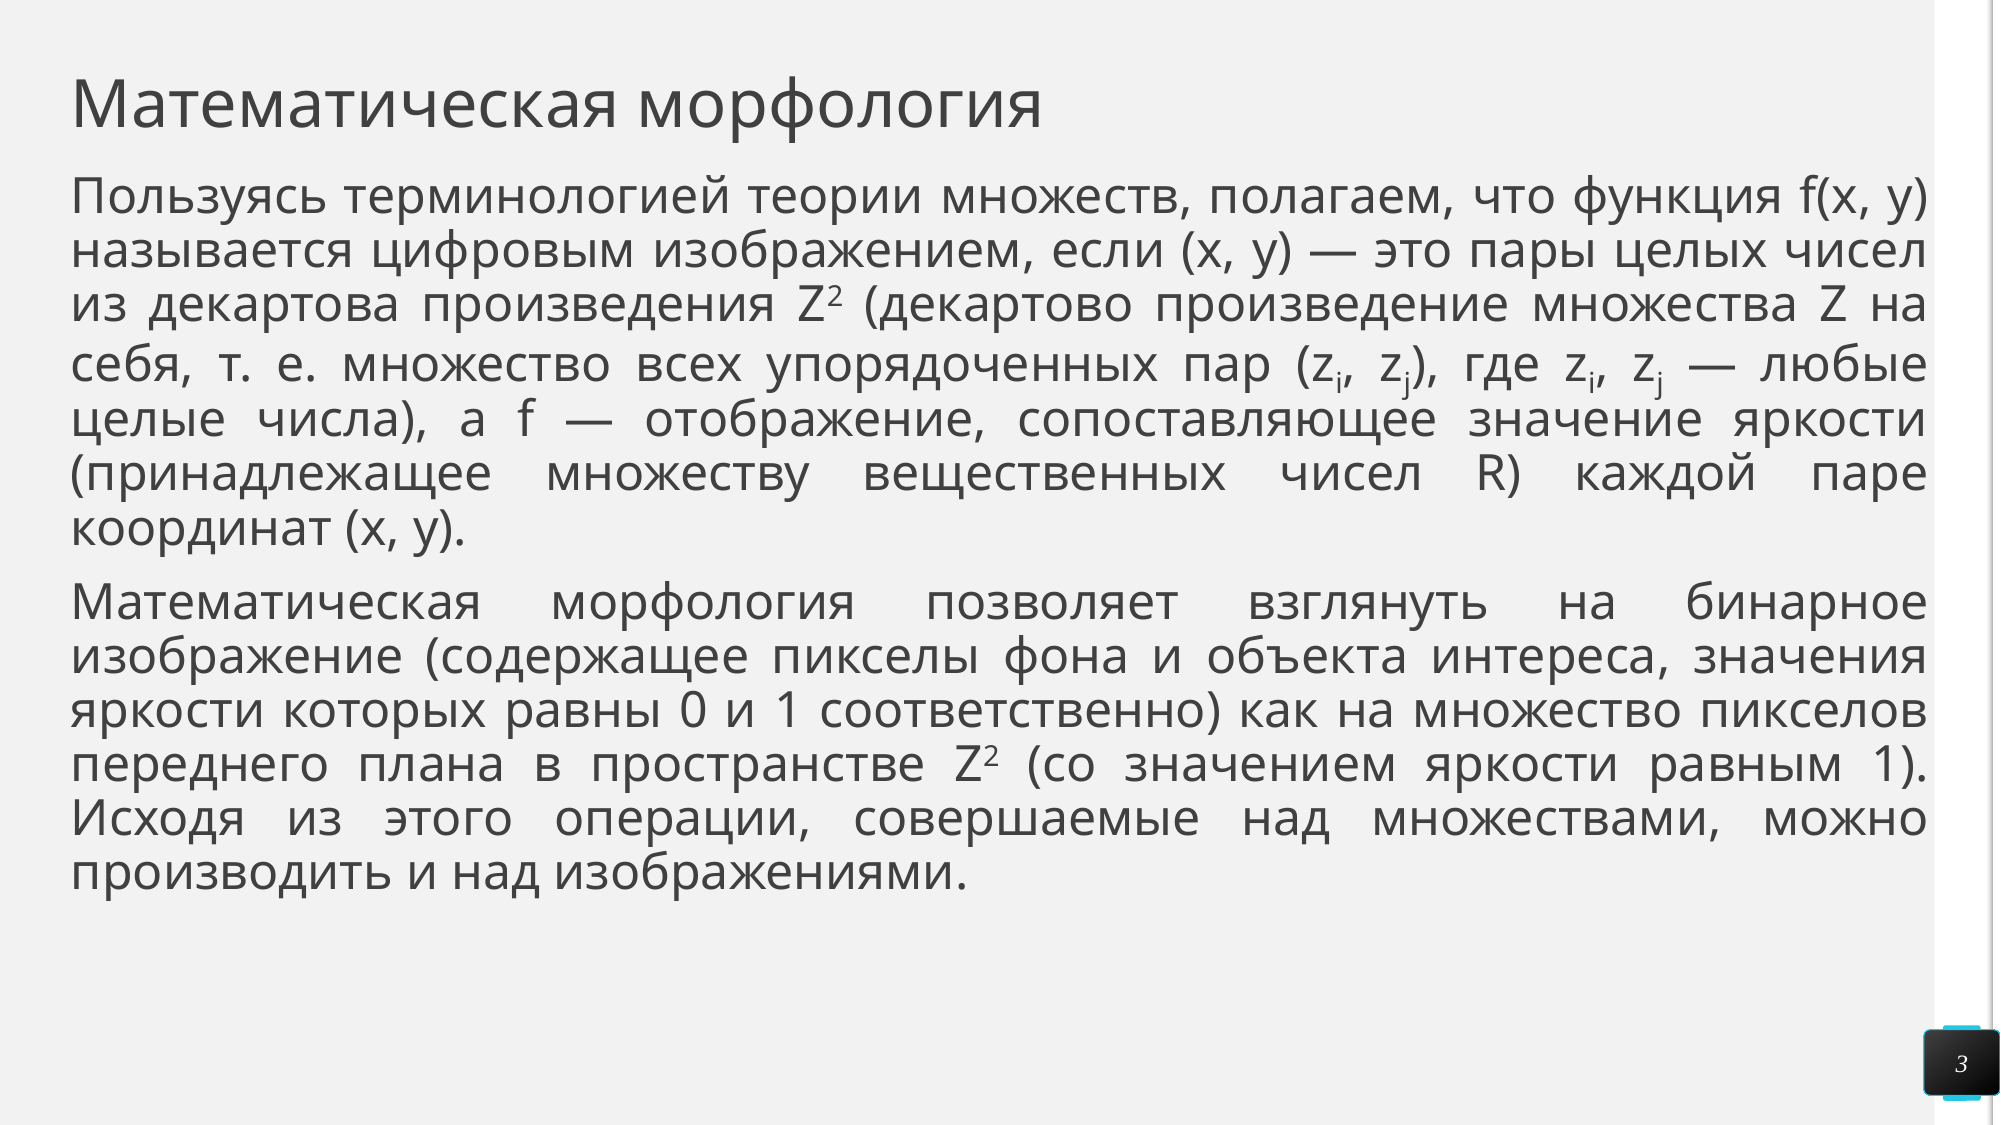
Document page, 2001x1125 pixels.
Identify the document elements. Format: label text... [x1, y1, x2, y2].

slide_number 3 [1923, 1029, 2000, 1096]
list Пользуясь терминологией теории множеств, полагаем, что функция f(x, y) называется цифровым изображением, если (x, y) — это пары целых чисел из декартова произведения Z2 (декартово произведение множества Z на себя, т. е. множество всех упорядоченных пар (zi, zj), где zi, zj — любые целые числа), а f — отображение, сопоставляющее значение яркости (принадлежащее множеству вещественных чисел R) каждой паре координат (x, y). Математическая морфология позволяет взглянуть на бинарное изображение (содержащее пикселы фона и объекта интереса, значения яркости которых равны 0 и 1 соответственно) как на множество пикселов переднего плана в пространстве Z2 (со значением яркости равным 1). Исходя из этого операции, совершаемые над множествами, можно производить и над изображениями. [70, 170, 1930, 1016]
title Математическая морфология [70, 70, 1930, 142]
